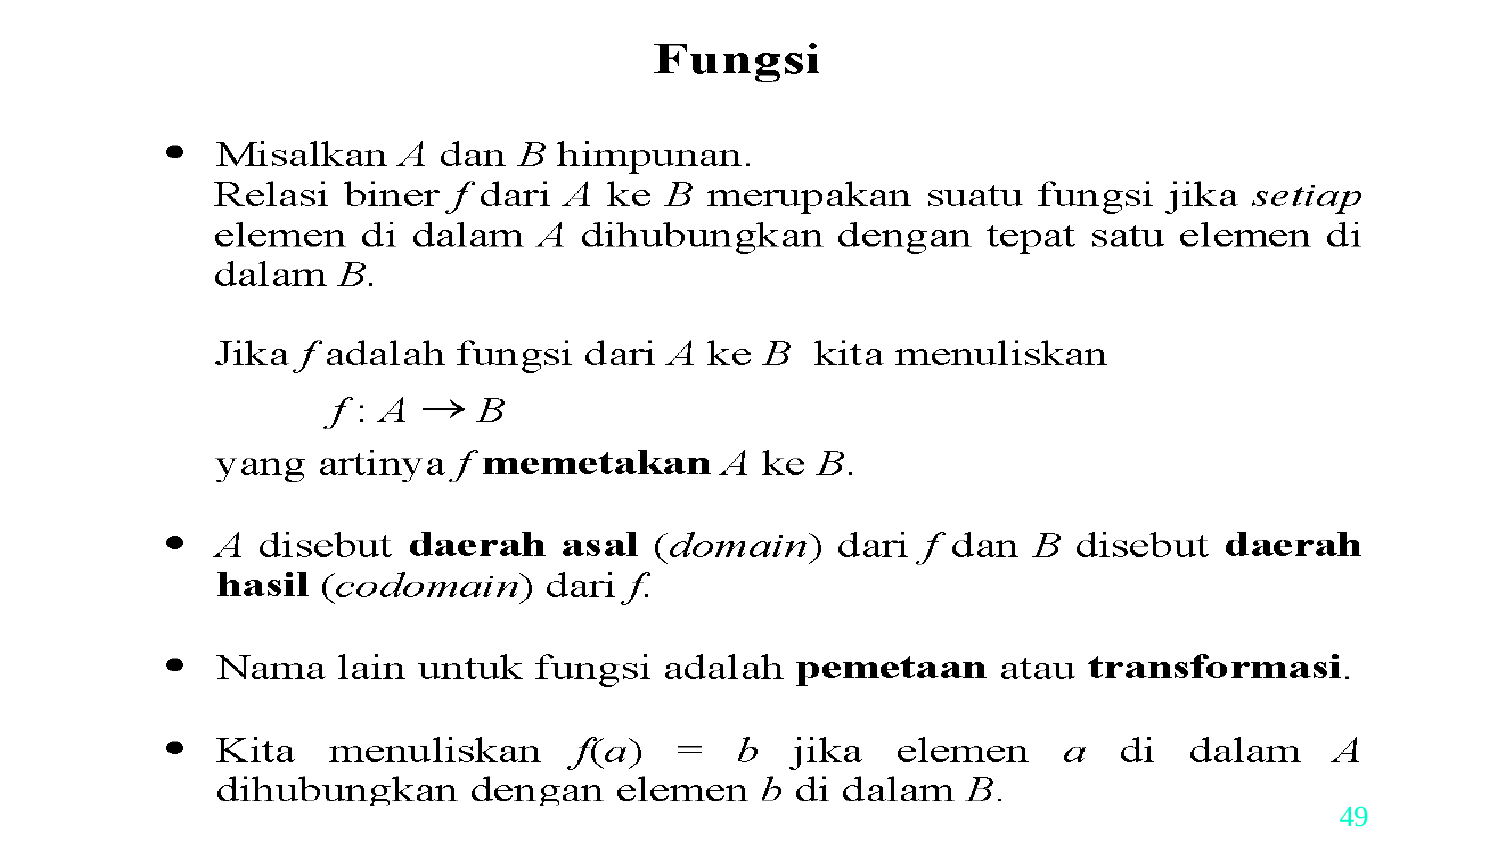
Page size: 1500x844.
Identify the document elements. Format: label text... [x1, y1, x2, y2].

picture [112, 27, 1363, 806]
text_box 49 [1071, 783, 1385, 840]
